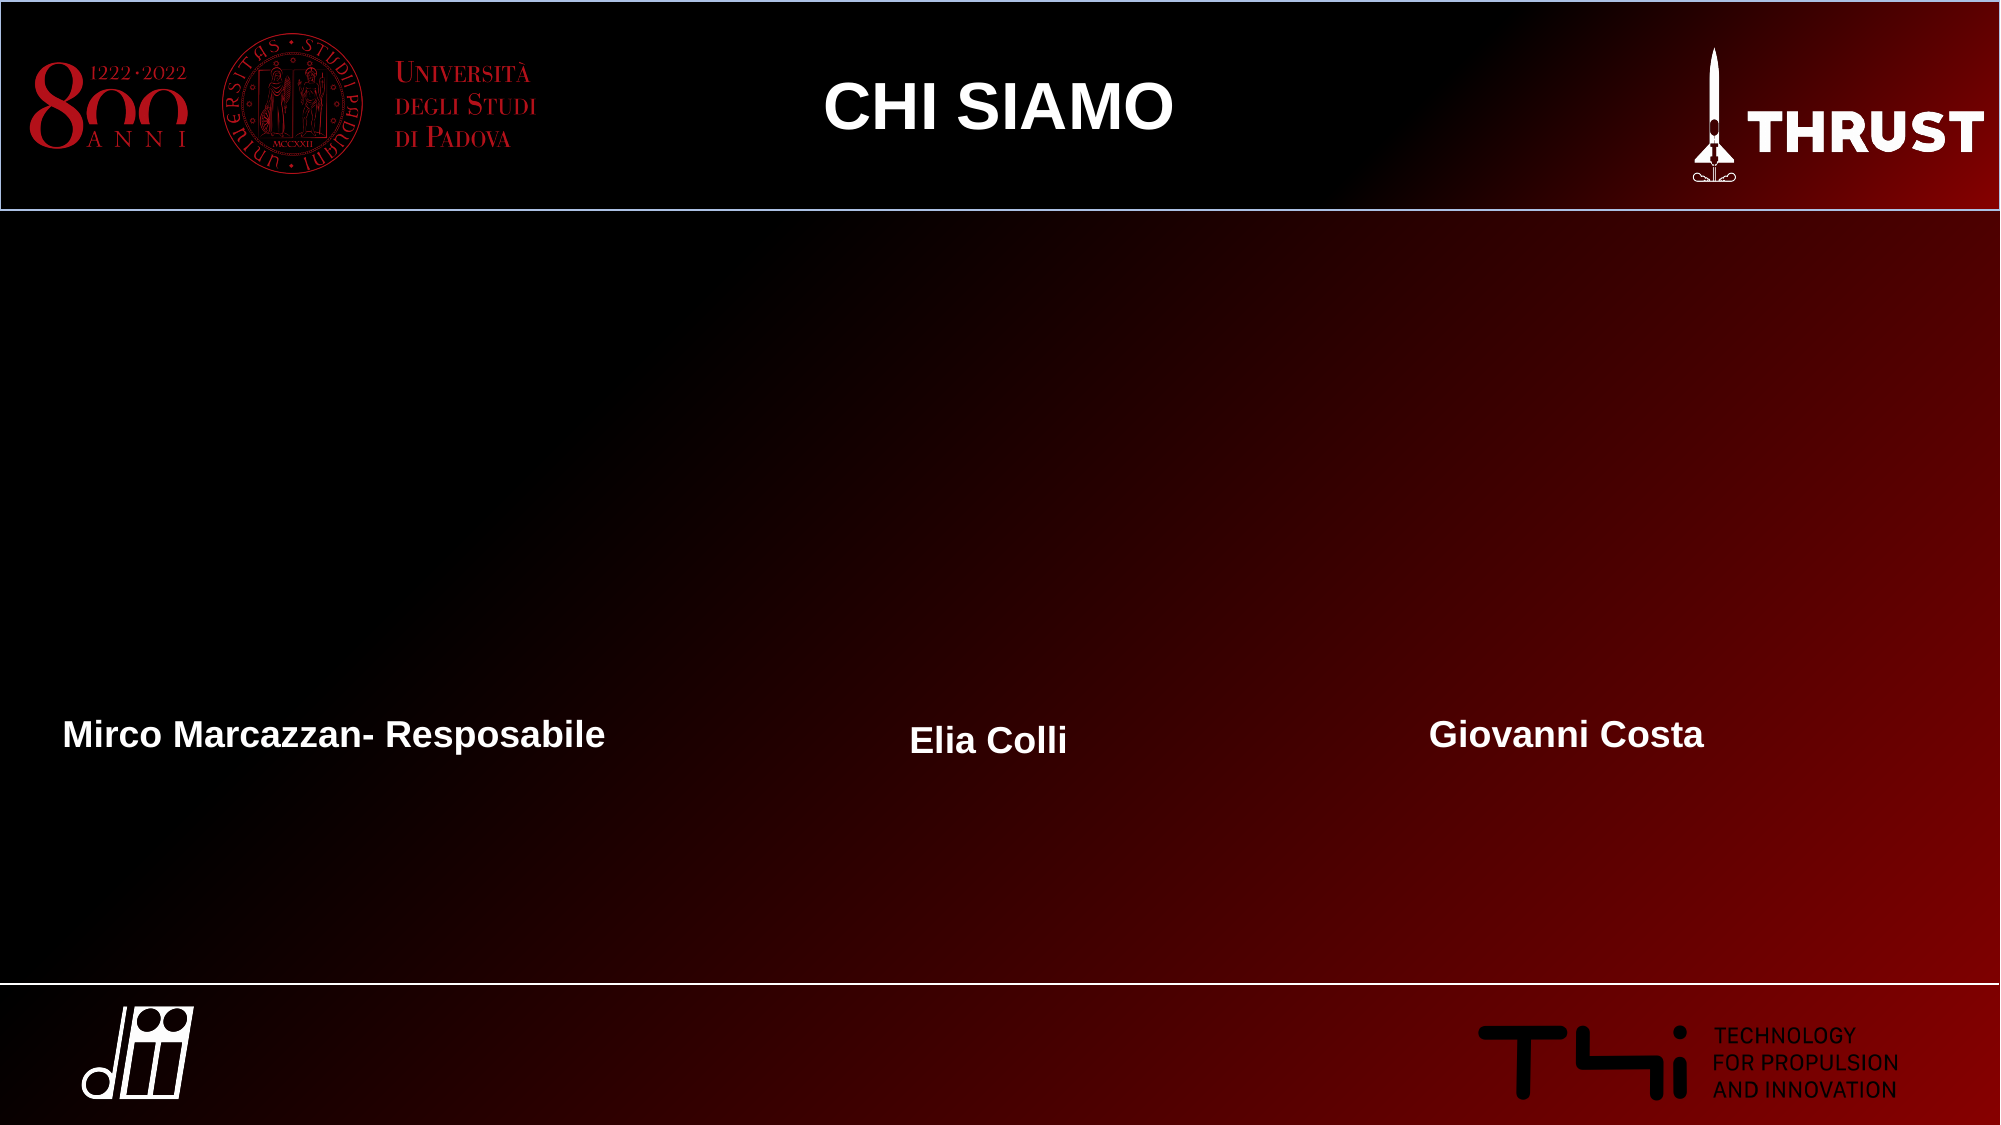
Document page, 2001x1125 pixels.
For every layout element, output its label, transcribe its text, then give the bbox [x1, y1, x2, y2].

text_box Elia Colli [724, 708, 1254, 769]
picture [29, 33, 536, 174]
picture [1652, 13, 2000, 215]
text_box [0, 0, 2000, 211]
text_box Giovanni Costa [1175, 703, 1958, 763]
picture [80, 997, 195, 1103]
list CHI SIAMO [746, 64, 1254, 167]
picture [1474, 1005, 1909, 1125]
text_box Mirco Marcazzan- Resposabile [47, 703, 722, 763]
